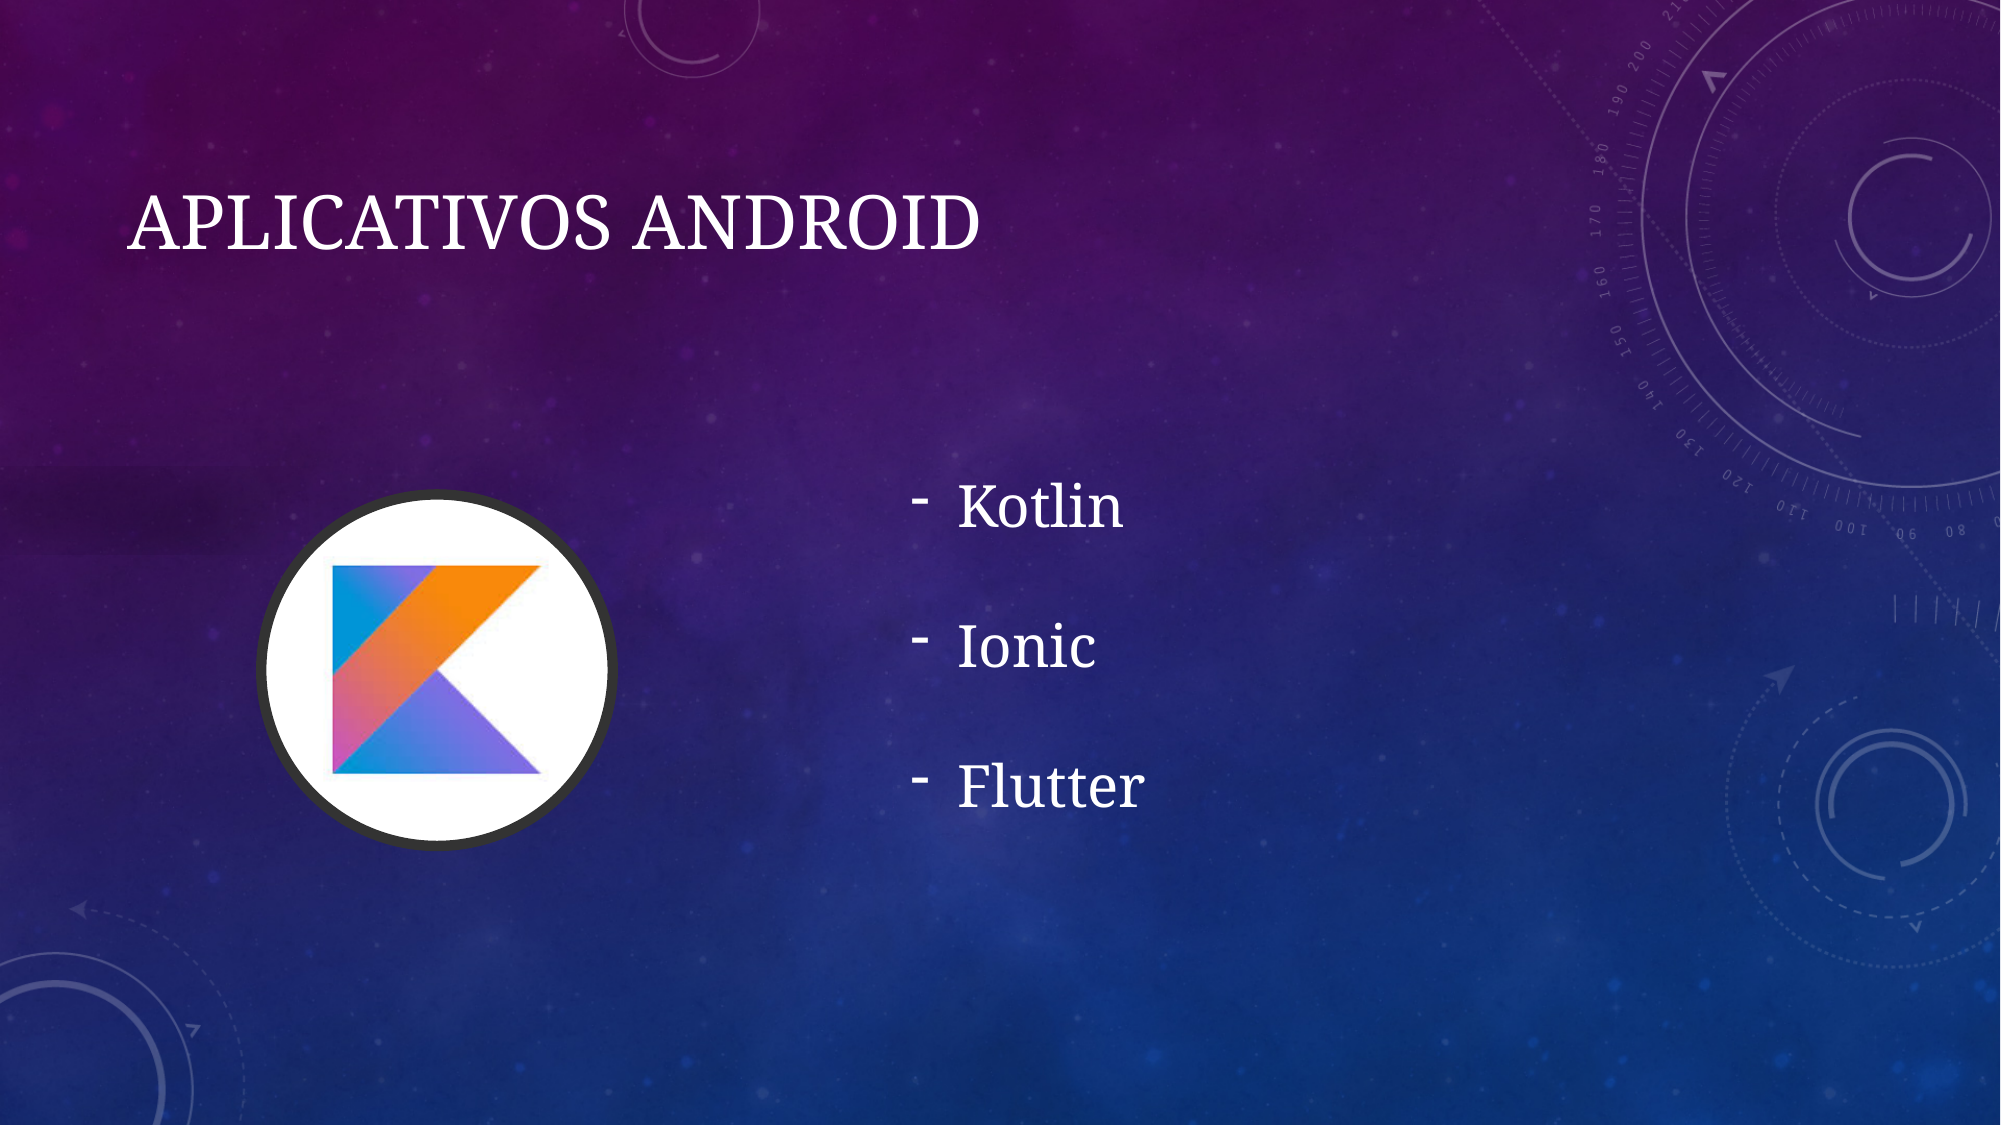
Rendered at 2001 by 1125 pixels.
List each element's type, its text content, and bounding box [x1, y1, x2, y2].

text_box Kotlin Ionic Flutter [895, 461, 1309, 827]
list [260, 494, 613, 847]
picture [0, 0, 2001, 1125]
title Aplicativos android [112, 99, 1775, 339]
